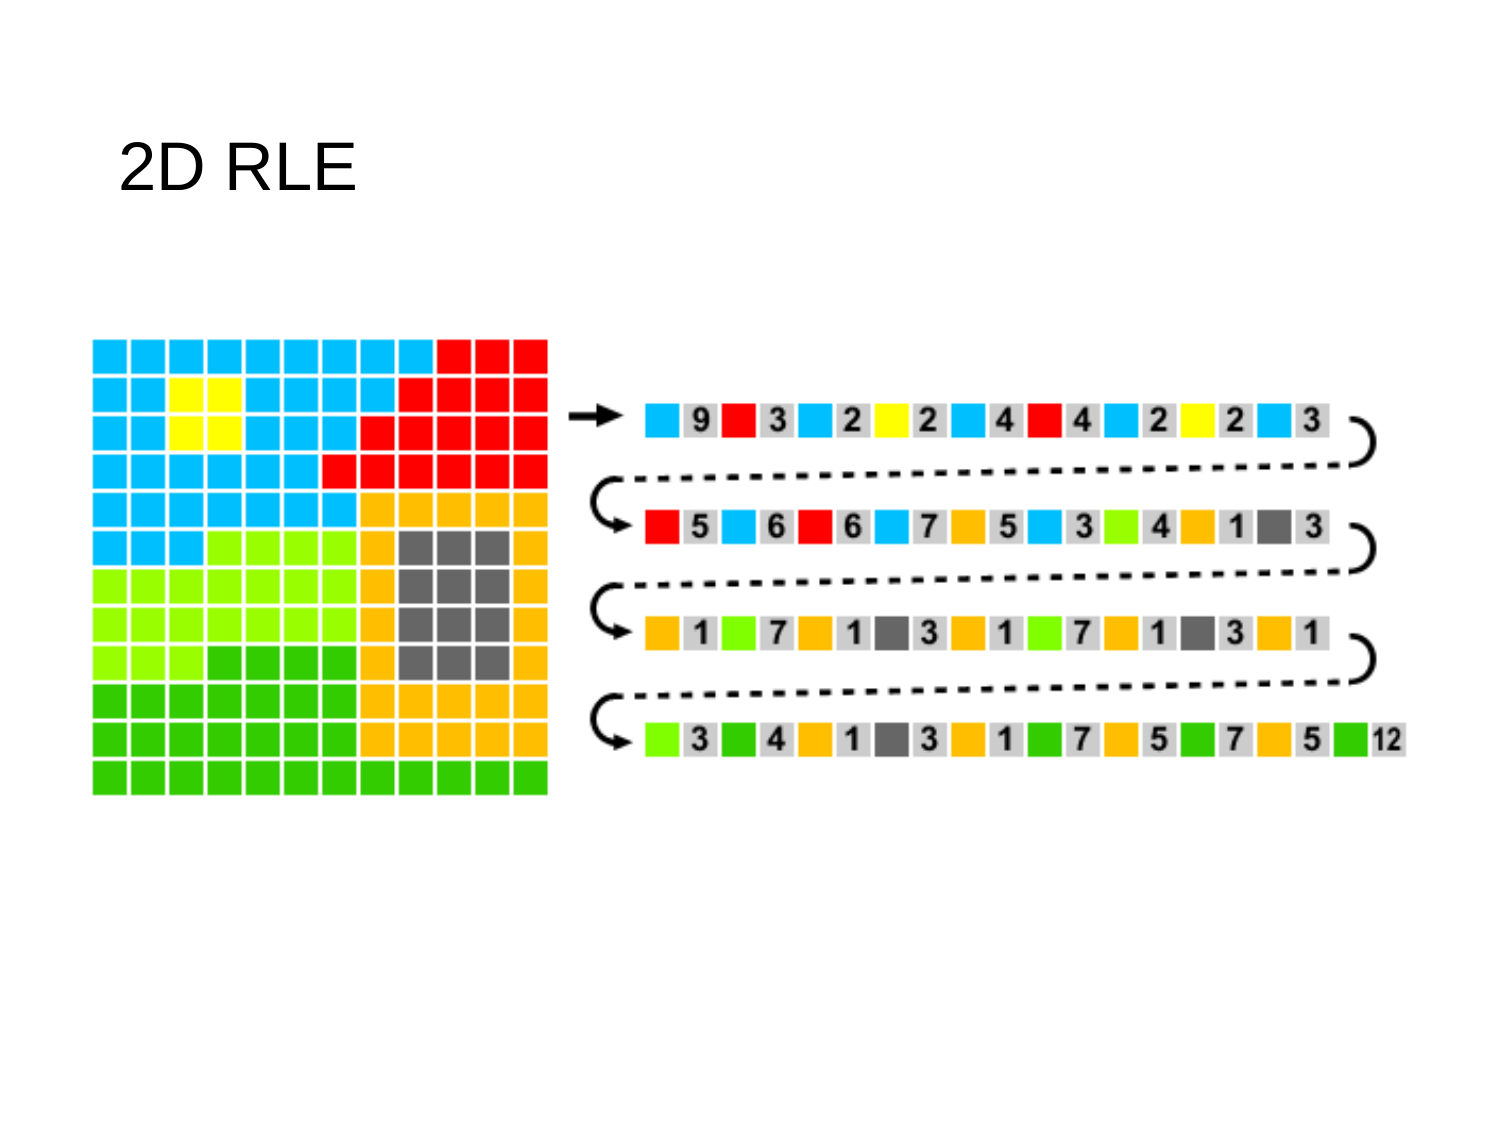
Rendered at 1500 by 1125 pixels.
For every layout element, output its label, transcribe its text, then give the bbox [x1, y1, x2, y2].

title 2D RLE [103, 59, 1397, 278]
picture [70, 319, 1430, 819]
